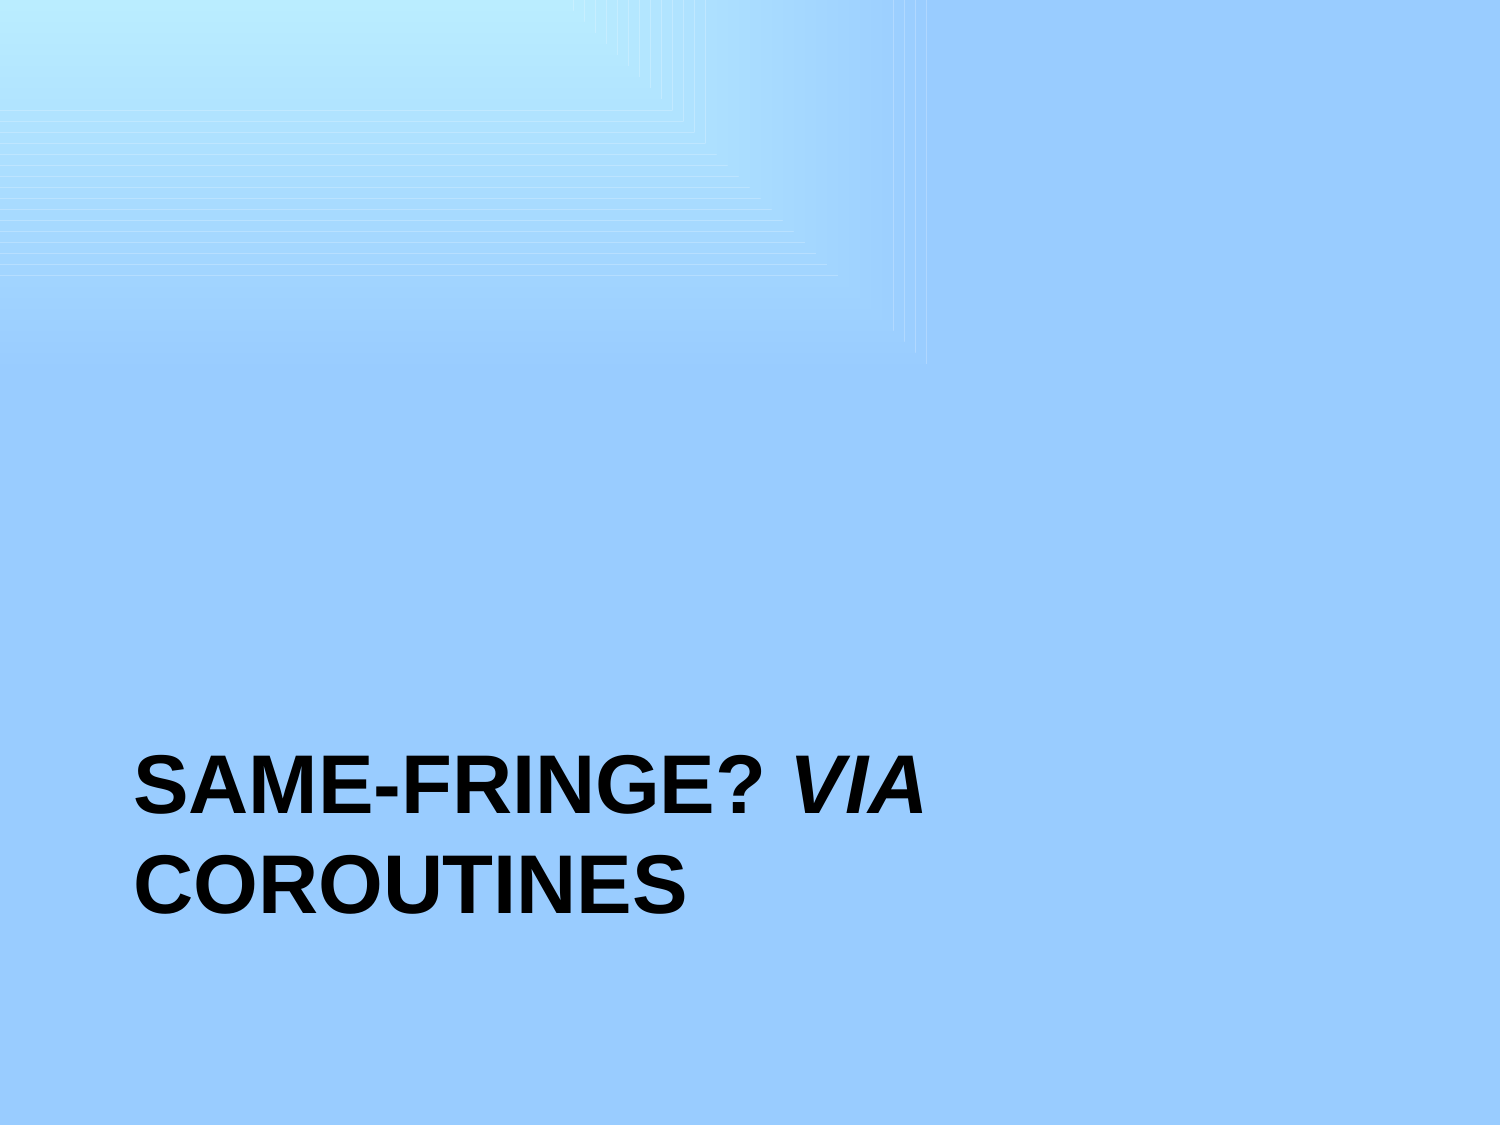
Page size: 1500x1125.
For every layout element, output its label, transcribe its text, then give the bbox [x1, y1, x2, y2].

title same-fringe? via coroutines [118, 722, 1394, 947]
